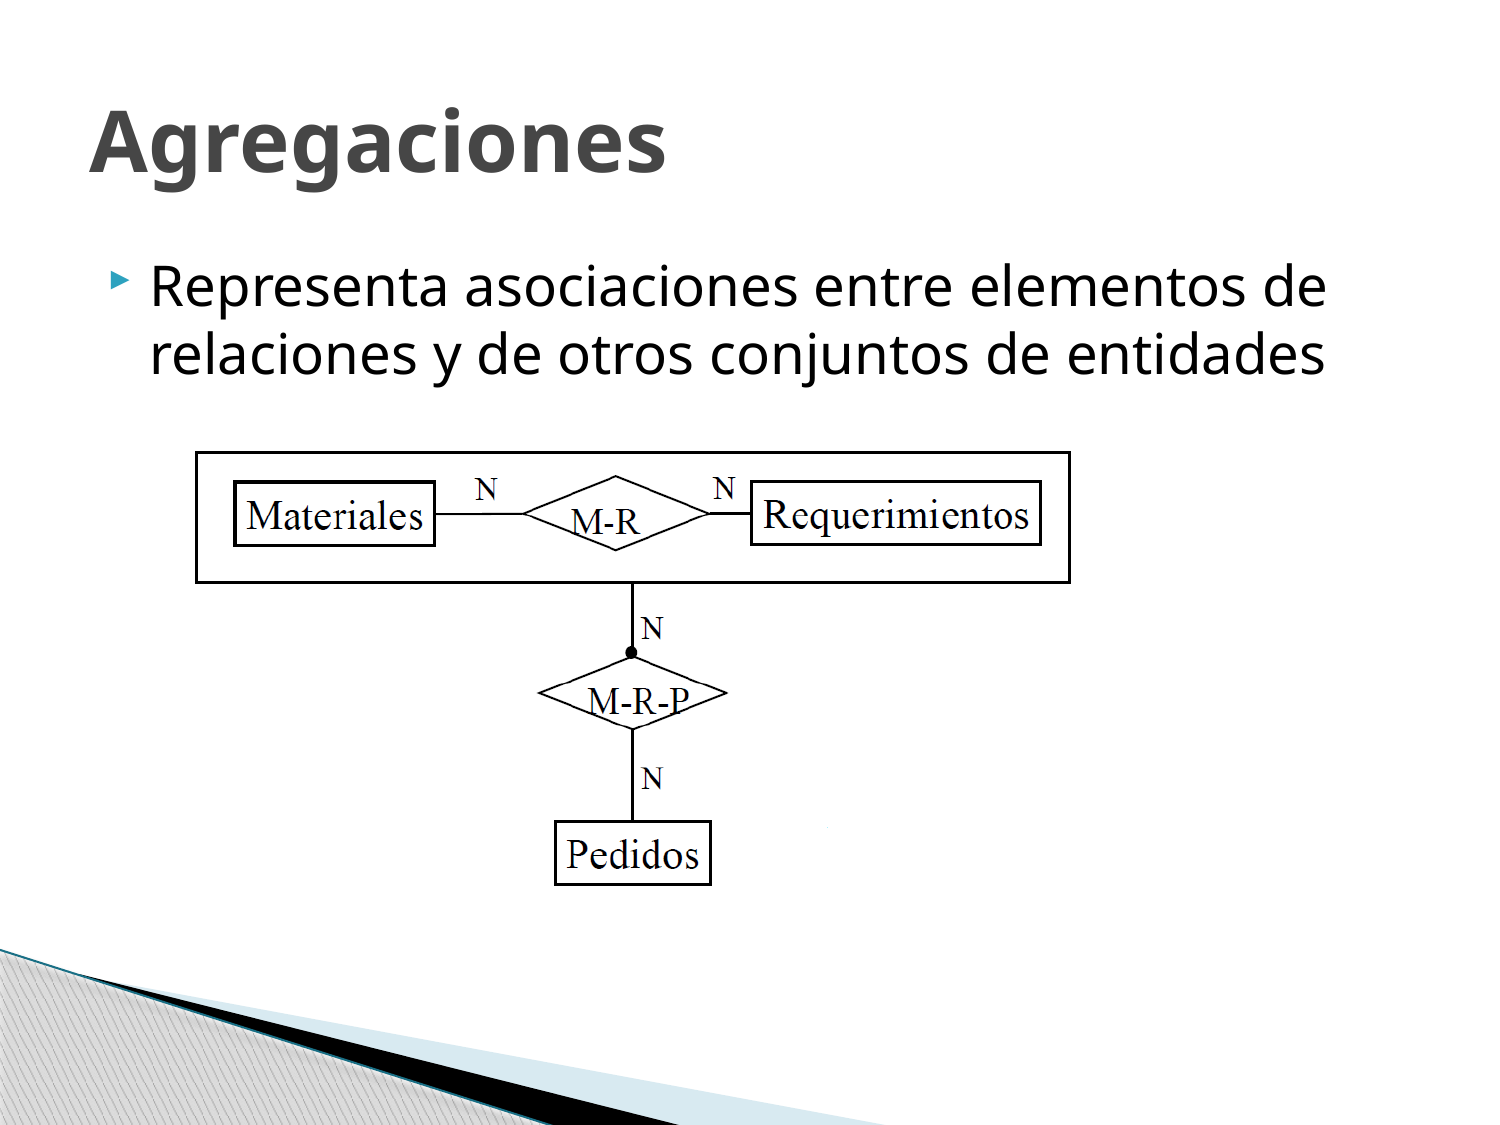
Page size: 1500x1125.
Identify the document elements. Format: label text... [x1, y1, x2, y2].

list Representa asociaciones entre elementos de relaciones y de otros conjuntos de entidades [75, 243, 1425, 986]
picture [182, 432, 1077, 893]
title Agregaciones [75, 45, 1425, 233]
